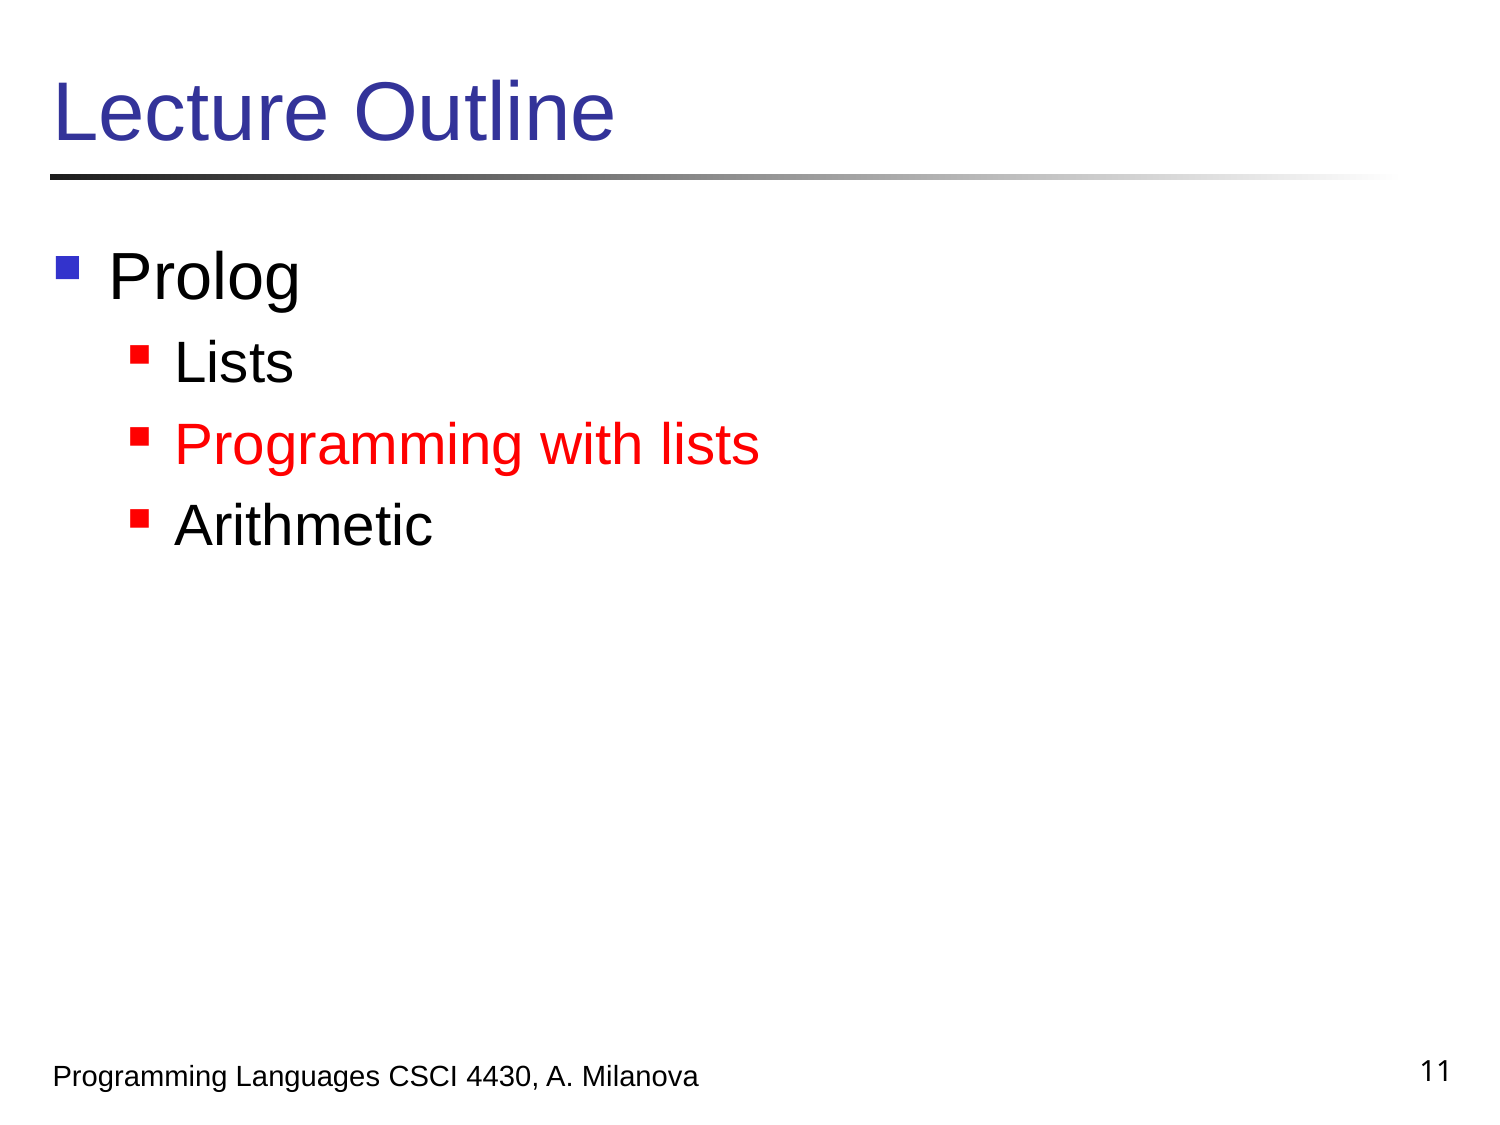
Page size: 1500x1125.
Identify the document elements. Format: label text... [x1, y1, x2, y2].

slide_number 11 [1154, 1023, 1468, 1100]
title Lecture Outline [37, 0, 1466, 165]
footer Programming Languages CSCI 4430, A. Milanova [37, 1024, 813, 1101]
list Prolog Lists Programming with lists Arithmetic [37, 224, 1469, 1013]
